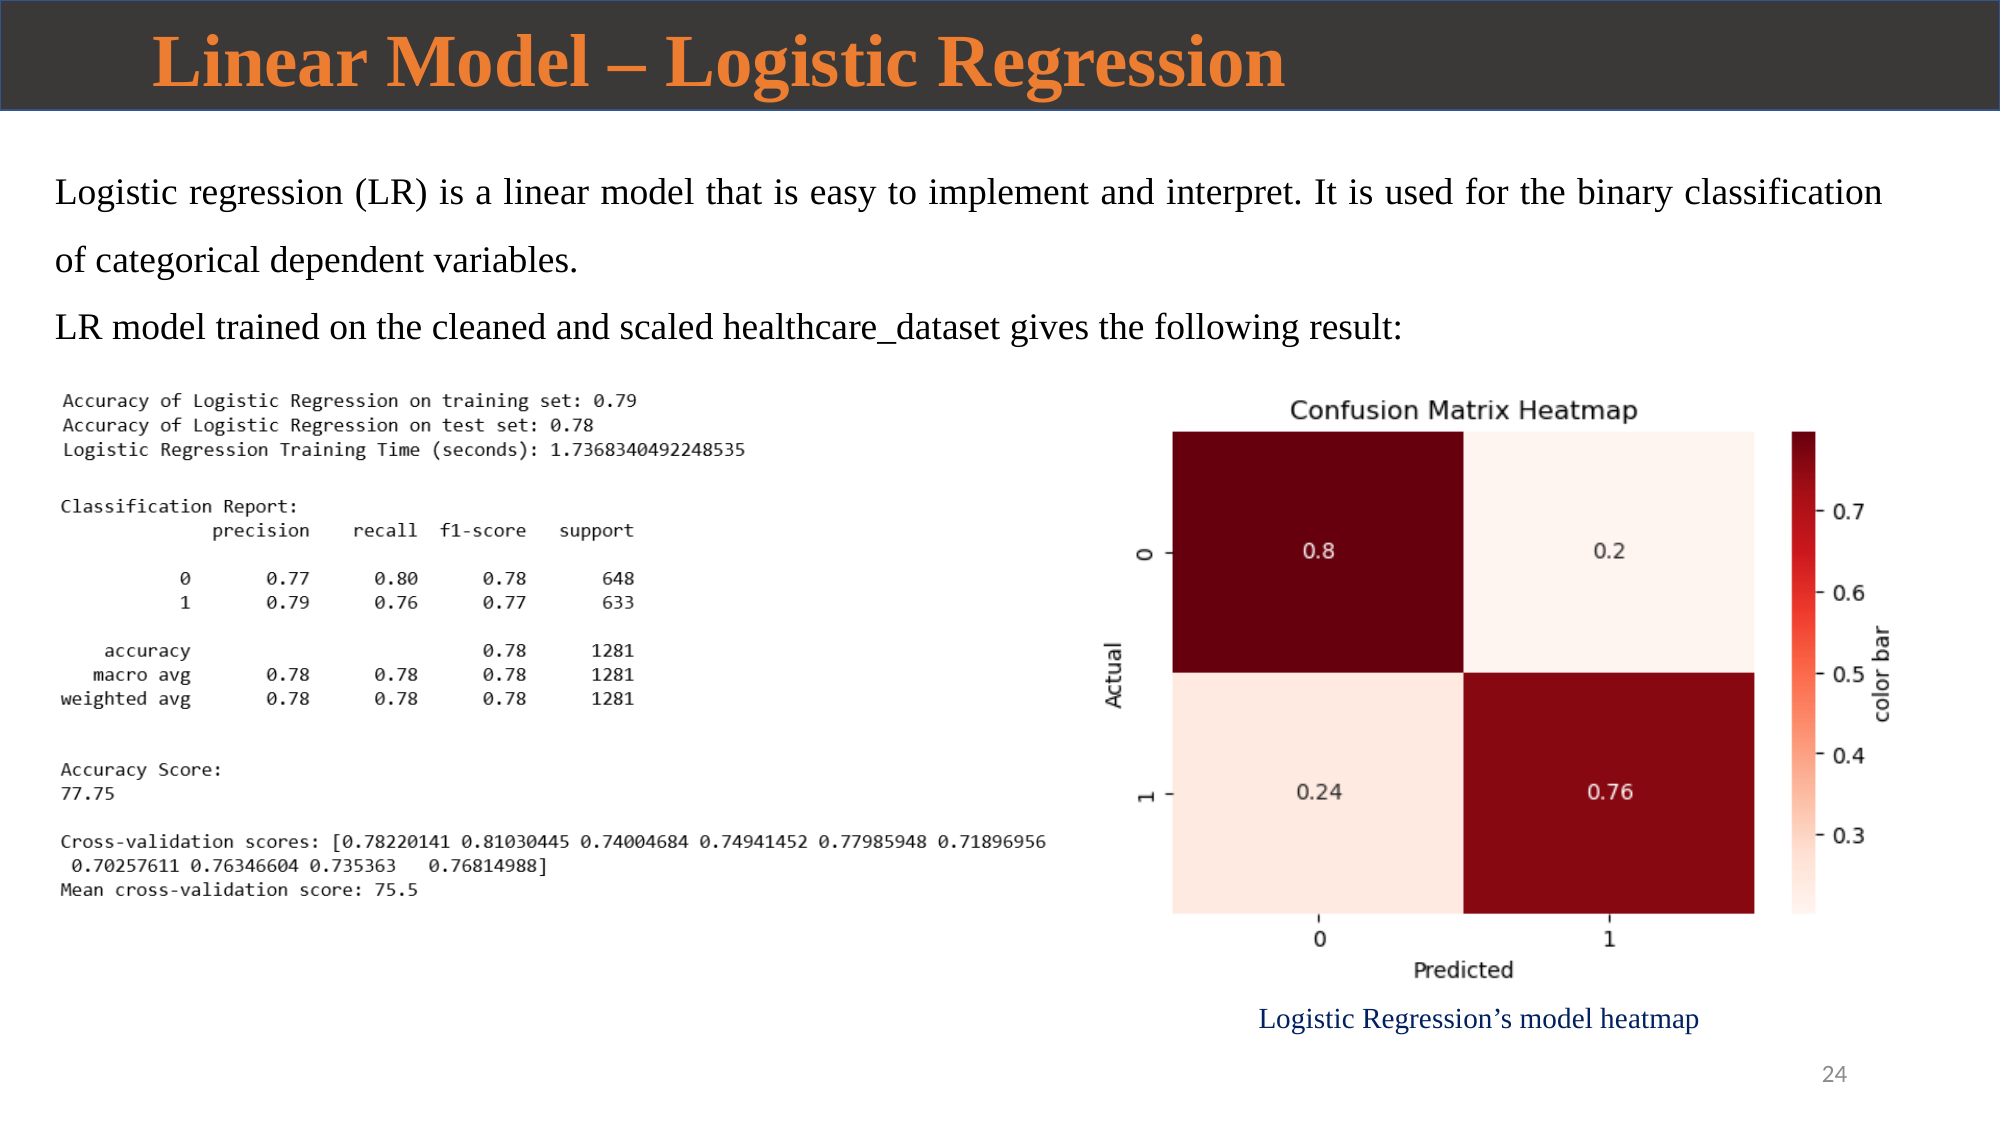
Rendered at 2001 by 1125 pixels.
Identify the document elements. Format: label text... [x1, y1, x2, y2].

picture [29, 476, 1059, 899]
slide_number 24 [1412, 1042, 1863, 1103]
text_box Logistic Regression’s model heatmap [1206, 997, 1716, 1048]
picture [1090, 385, 1911, 997]
title Linear Model – Logistic Regression [137, 7, 1863, 118]
text_box [0, 0, 2000, 111]
text_box Logistic regression (LR) is a linear model that is easy to implement and interpret. It is used for the binary classification of categorical dependent variables. LR model trained on the cleaned and scaled healthcare_dataset gives the following result: [40, 137, 1901, 558]
picture [55, 390, 778, 474]
